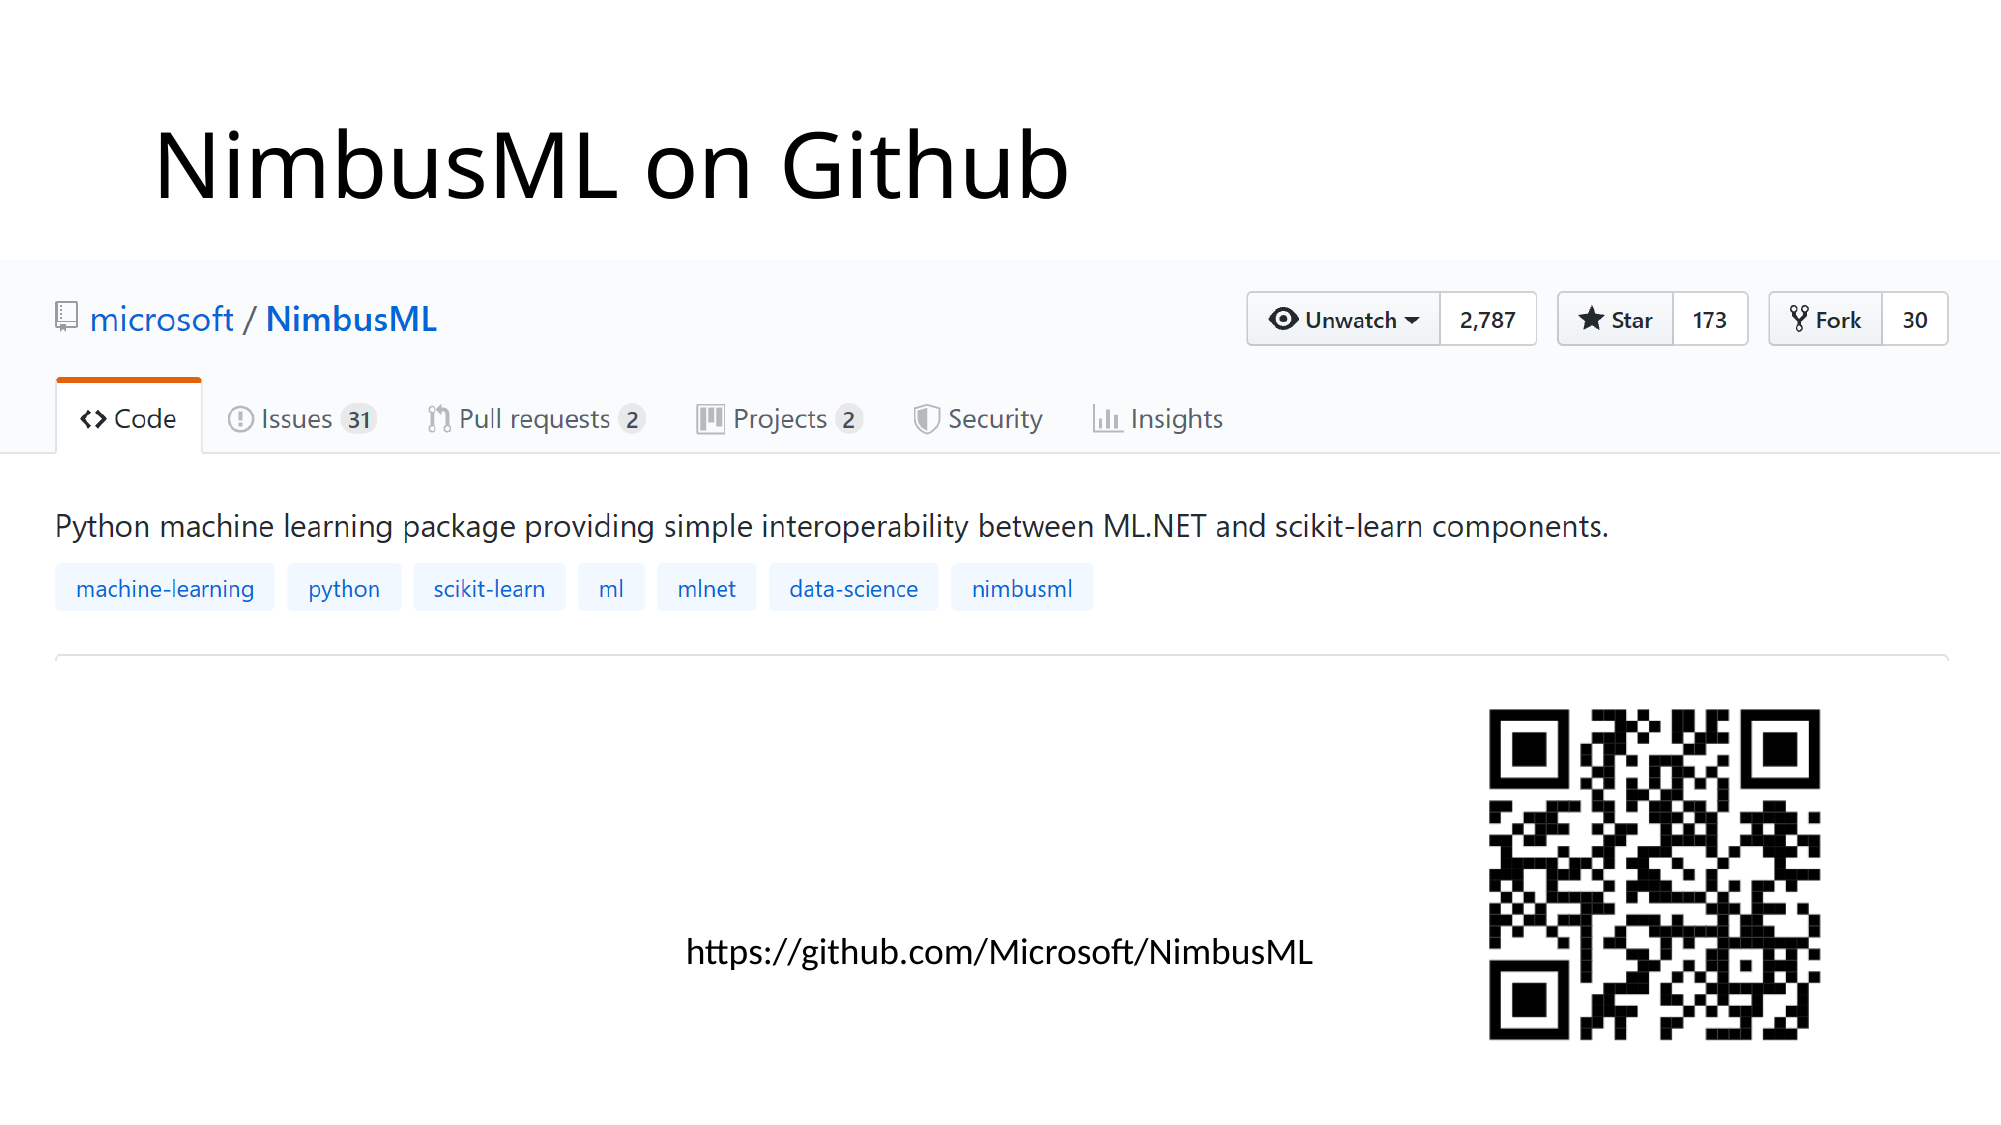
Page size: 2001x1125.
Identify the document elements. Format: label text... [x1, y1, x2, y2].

picture [0, 260, 2000, 662]
text_box https://github.com/Microsoft/NimbusML [671, 919, 1329, 980]
title NimbusML on Github [137, 59, 1863, 260]
picture [1456, 675, 1863, 1078]
